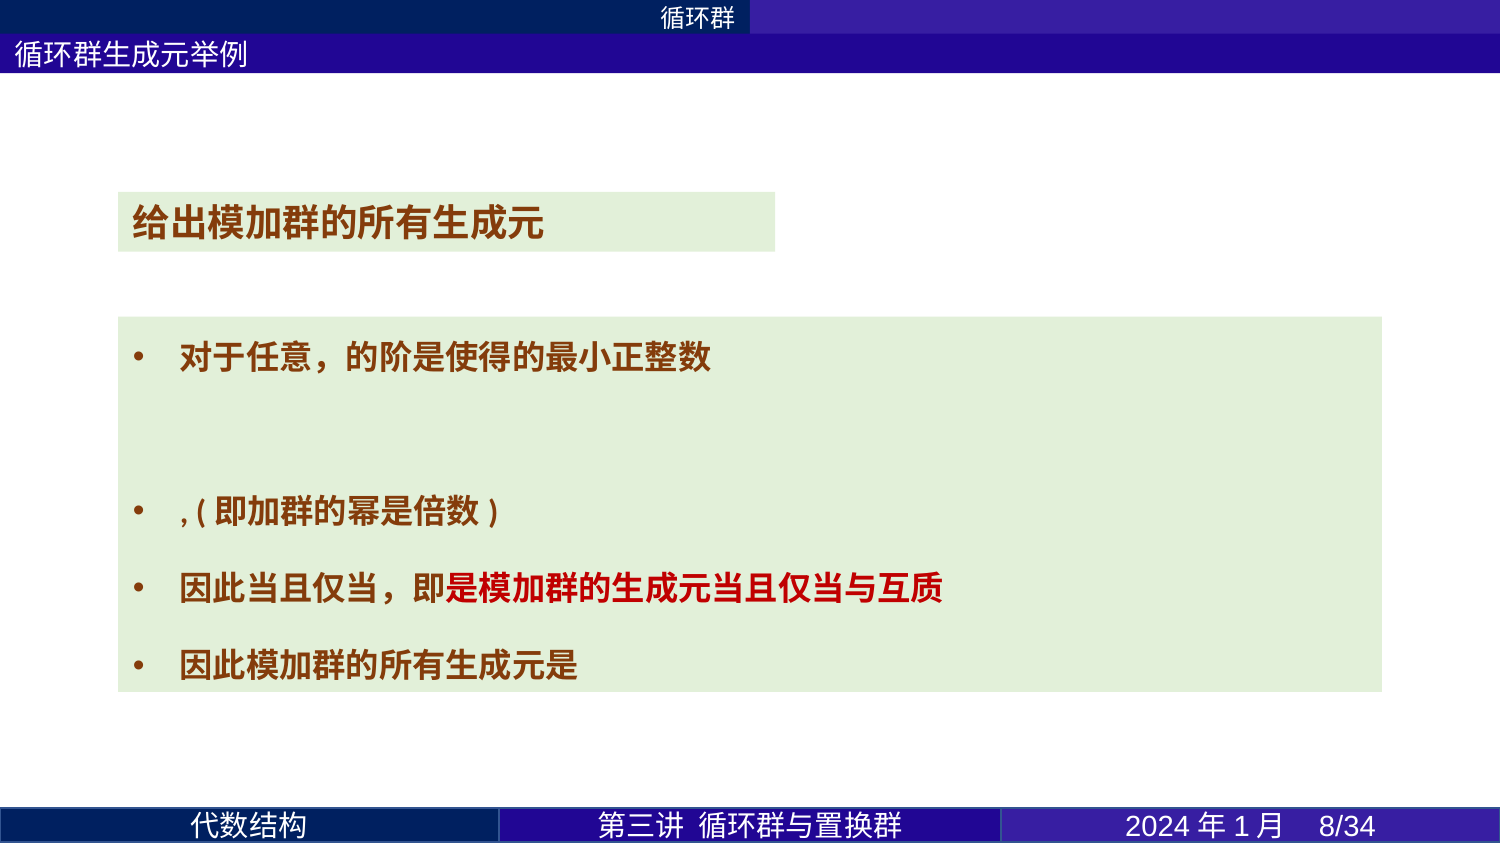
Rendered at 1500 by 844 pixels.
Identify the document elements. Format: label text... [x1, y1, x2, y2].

text_box 代数结构 [0, 807, 498, 843]
text_box 循环群生成元举例 [0, 33, 1500, 74]
text_box 2024年1月 8/34 [1000, 807, 1500, 843]
text_box 第三讲 循环群与置换群 [498, 807, 1000, 843]
text_box [749, 0, 1500, 33]
text_box 循环群 [0, 0, 749, 33]
